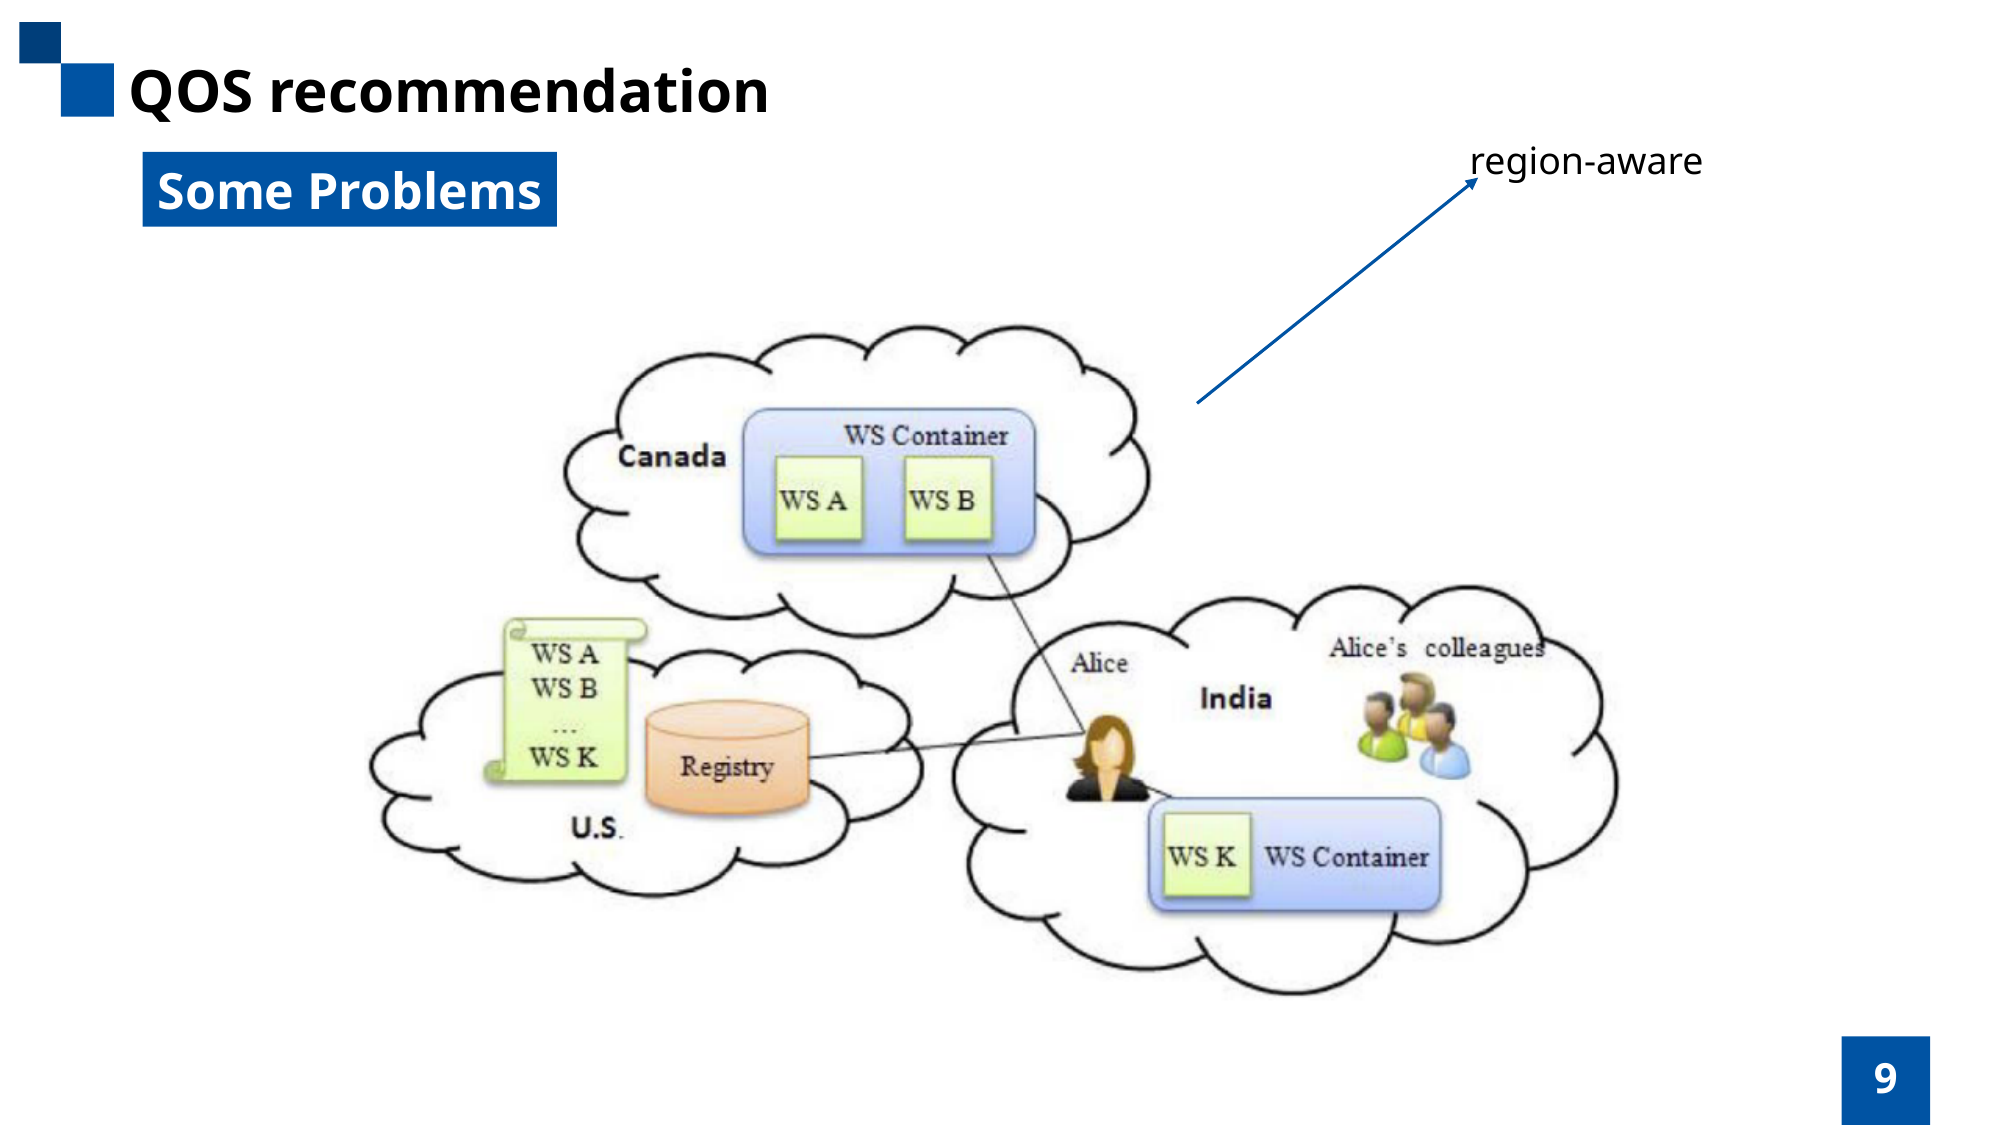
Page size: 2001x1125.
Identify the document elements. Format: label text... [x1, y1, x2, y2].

text_box Some Problems [142, 151, 557, 227]
text_box QOS recommendation [114, 47, 1122, 132]
text_box region-aware [1454, 129, 1809, 189]
picture [349, 317, 1652, 1021]
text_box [1197, 177, 1479, 404]
slide_number 9 [1771, 1050, 2000, 1111]
